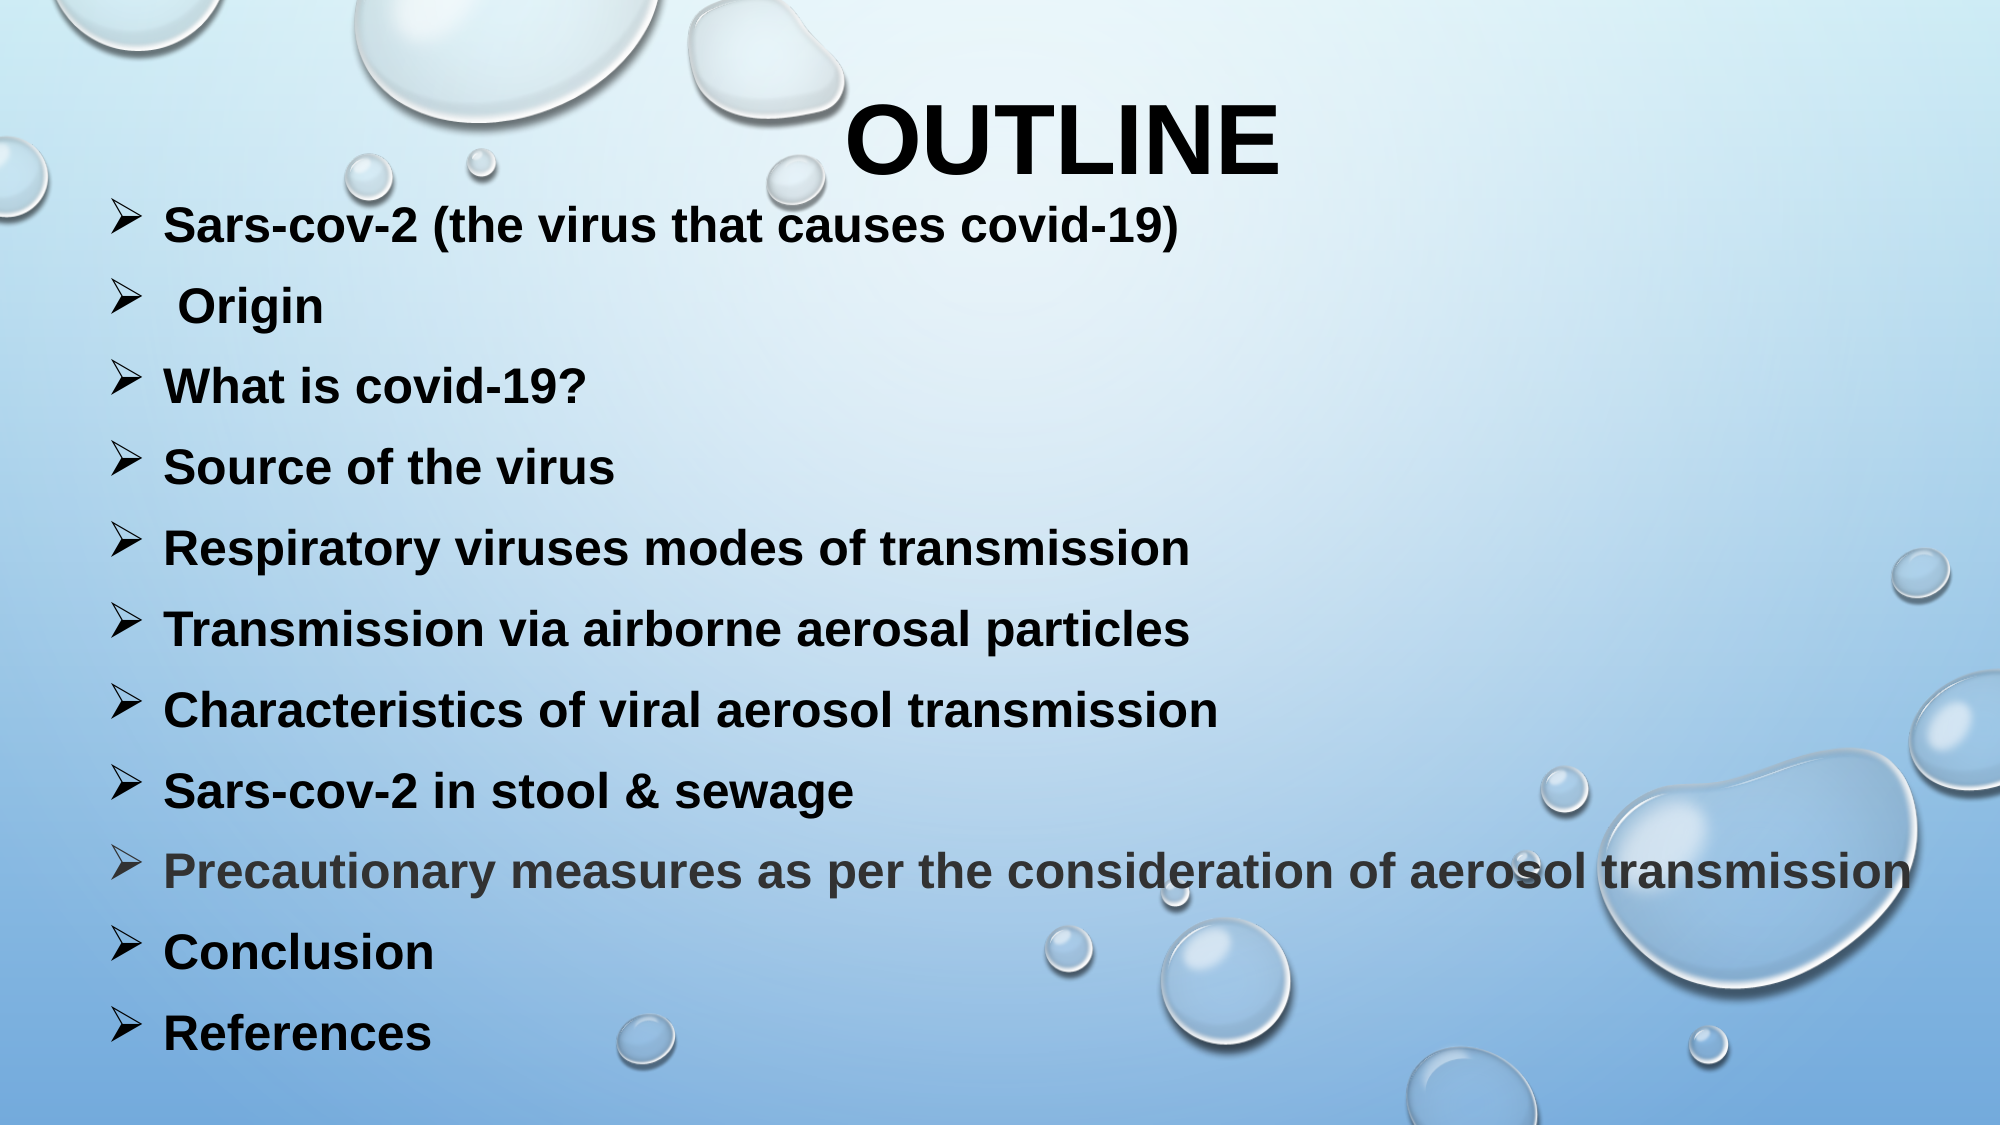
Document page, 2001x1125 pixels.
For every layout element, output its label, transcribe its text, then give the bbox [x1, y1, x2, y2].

picture [0, 0, 2000, 1125]
text_box OUTLINE [829, 67, 1298, 180]
text_box Sars-cov-2 (the virus that causes covid-19) Origin What is covid-19? Source of the virus Respiratory viruses modes of transmission Transmission via airborne aerosal particles Characteristics of viral aerosol transmission Sars-cov-2 in stool & sewage Precautionary measures as per the consideration of aerosol transmission Conclusion References [92, 180, 1929, 1069]
